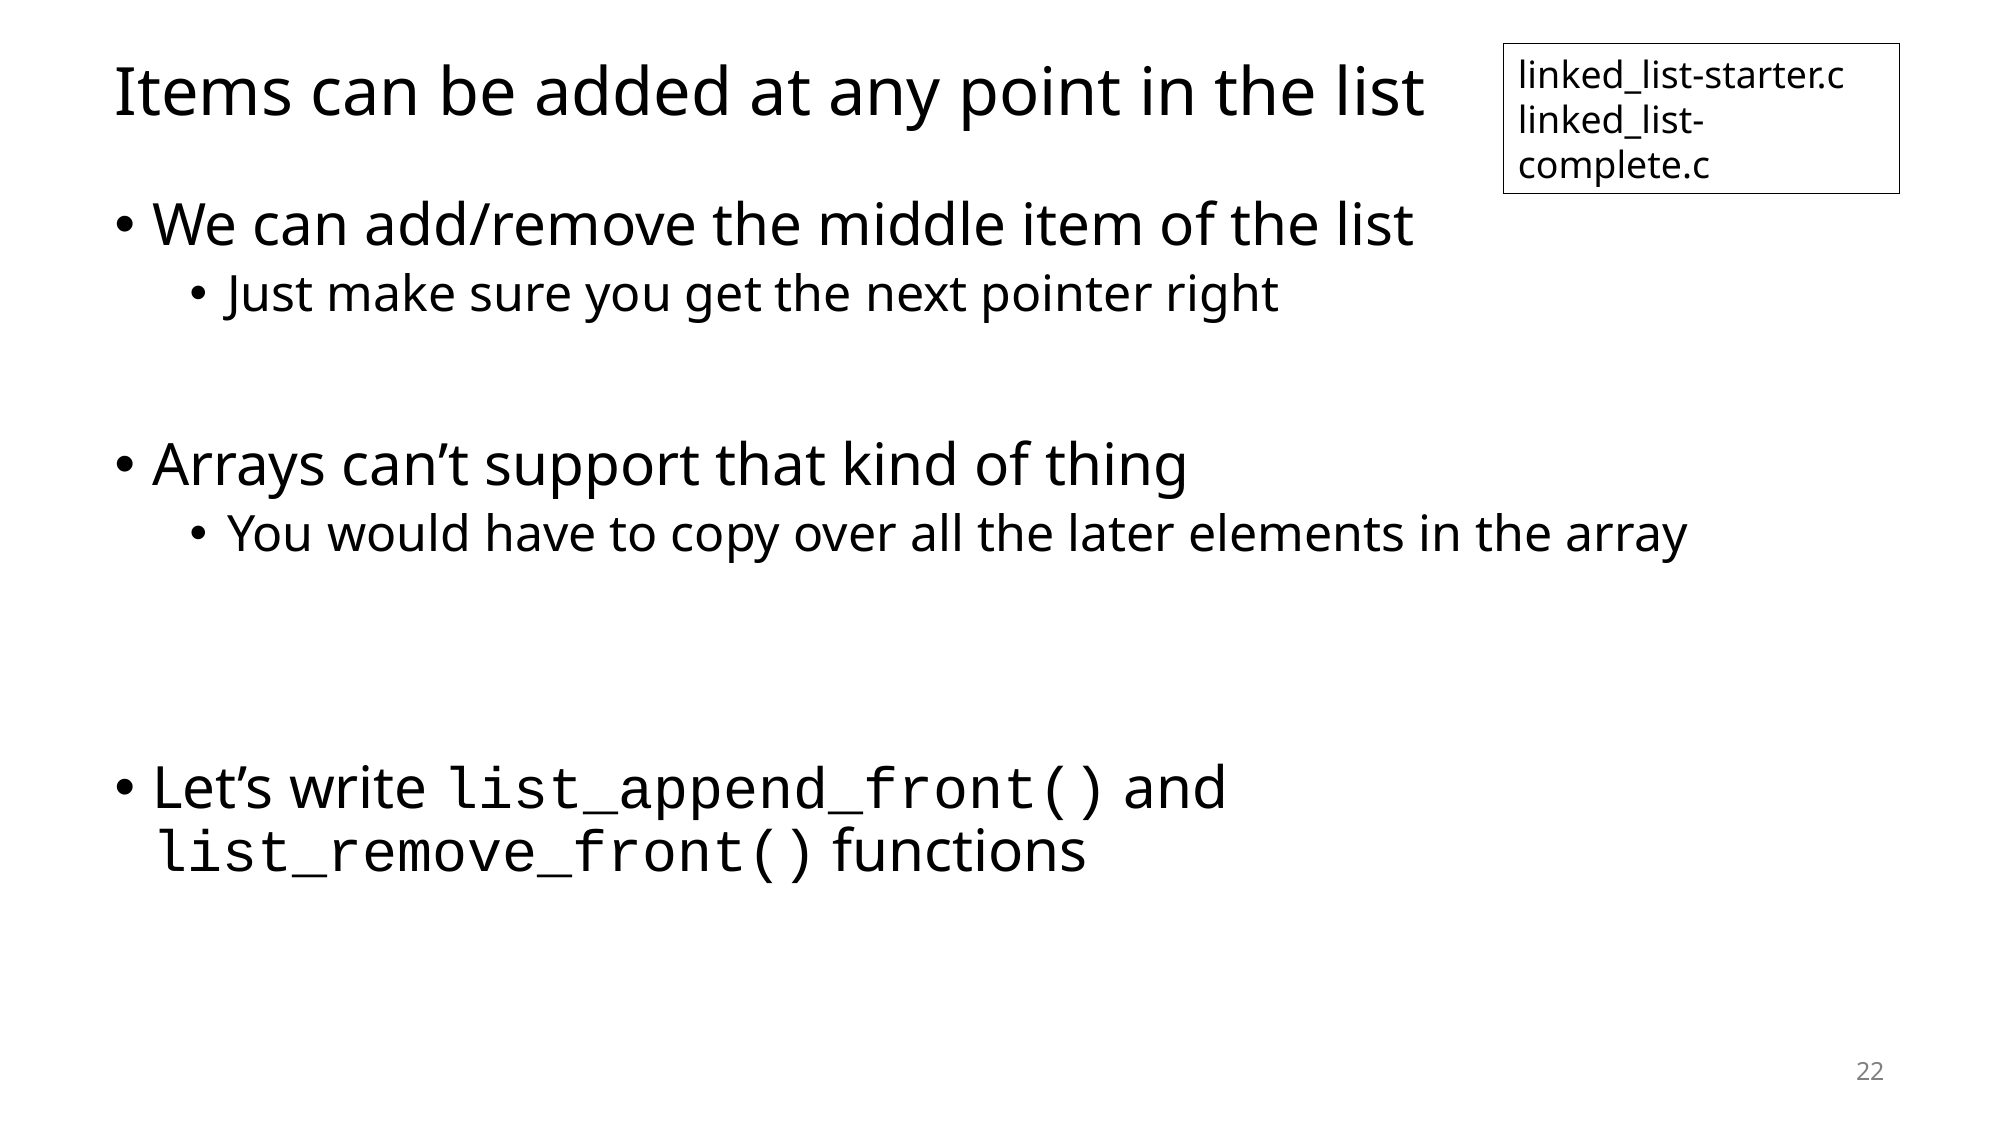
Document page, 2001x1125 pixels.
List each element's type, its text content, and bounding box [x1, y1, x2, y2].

slide_number 22 [1749, 1042, 1900, 1103]
title Items can be added at any point in the list [99, 37, 1900, 150]
list We can add/remove the middle item of the list Just make sure you get the next pointer right Arrays can’t support that kind of thing You would have to copy over all the later elements in the array Let’s write list_append_front() and list_remove_front() functions [99, 187, 1900, 1013]
text_box linked_list-starter.c linked_list-complete.c [1503, 43, 1900, 194]
